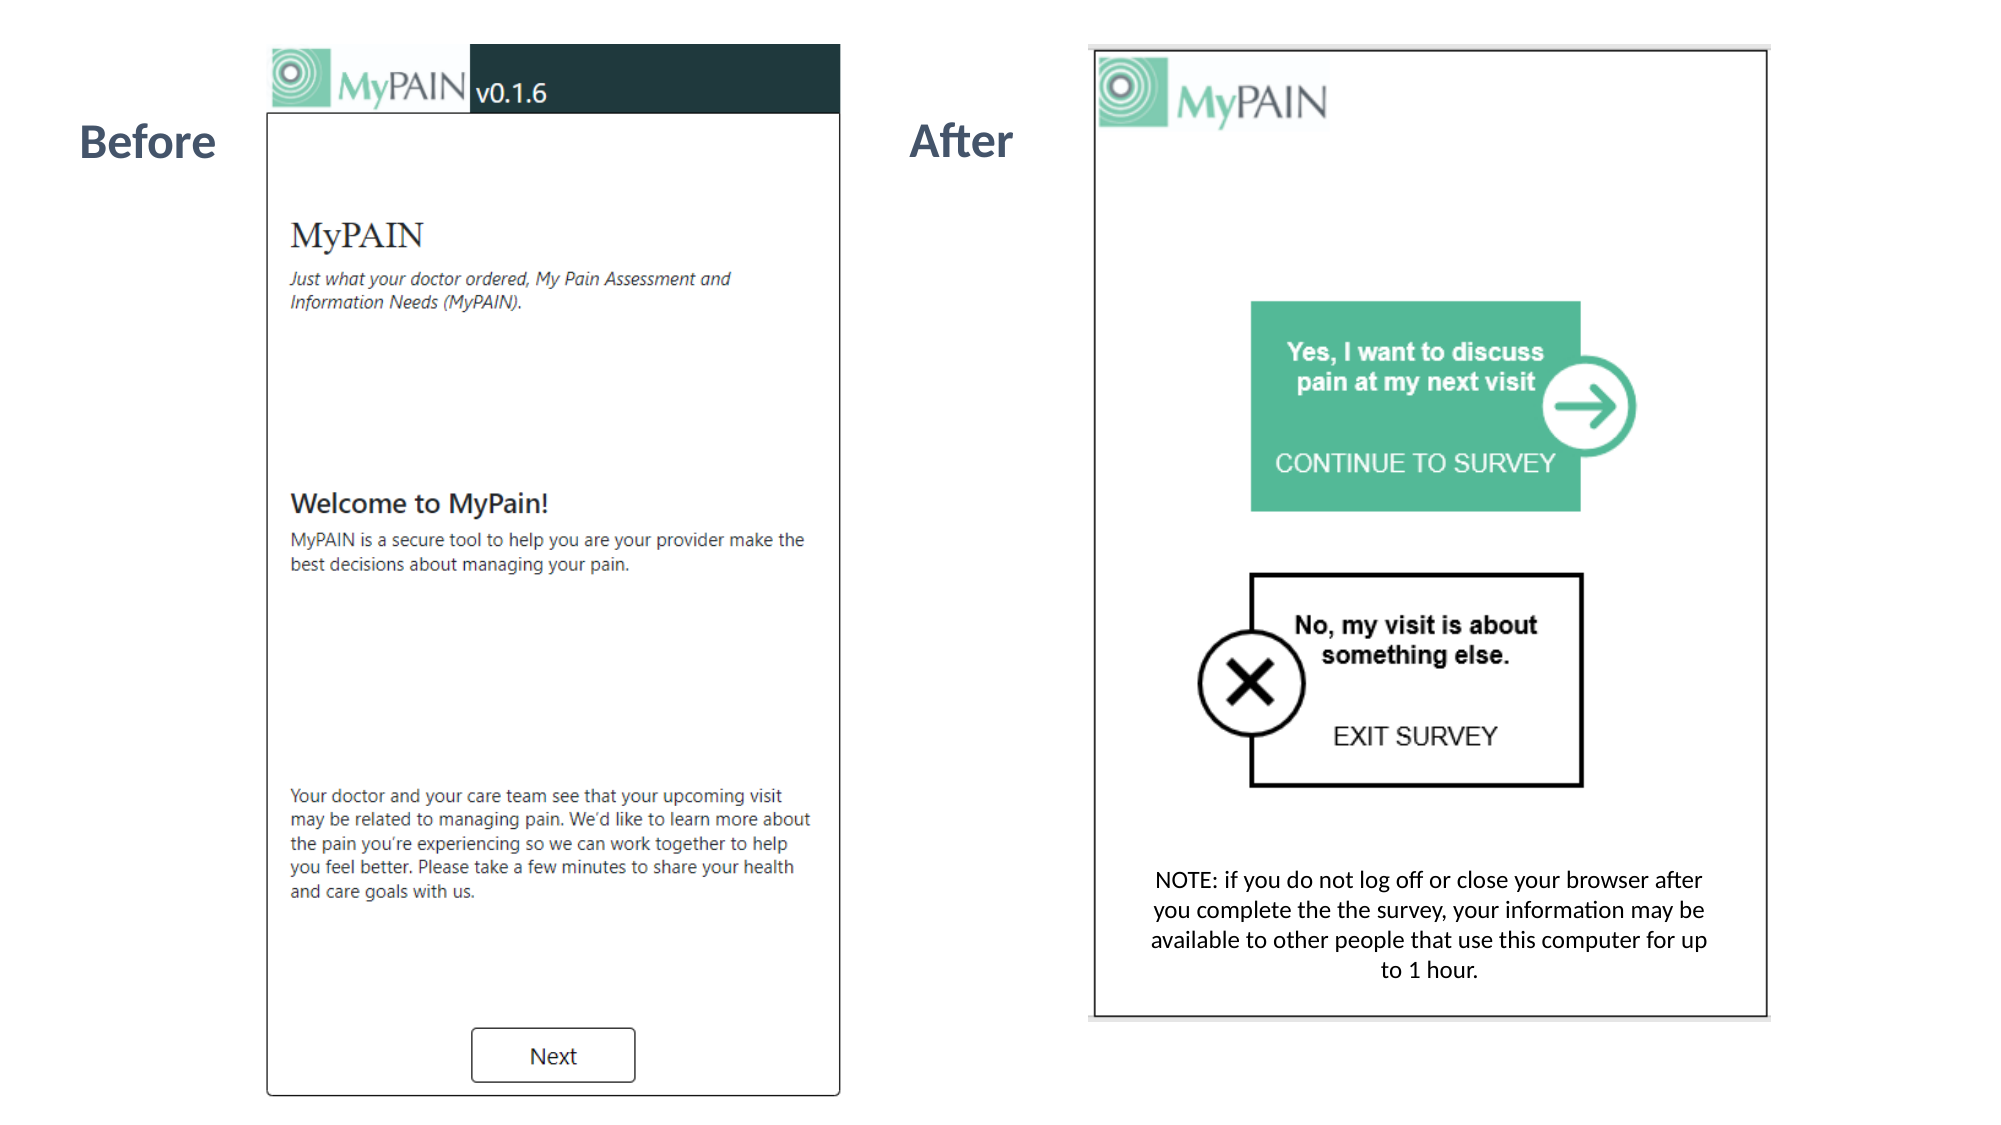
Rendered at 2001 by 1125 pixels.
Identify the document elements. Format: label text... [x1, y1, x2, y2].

picture [258, 44, 849, 1100]
text_box After [894, 99, 1088, 175]
text_box Before [64, 100, 258, 176]
picture [1088, 44, 1771, 1022]
text_box Insert Header [849, 79, 1088, 175]
